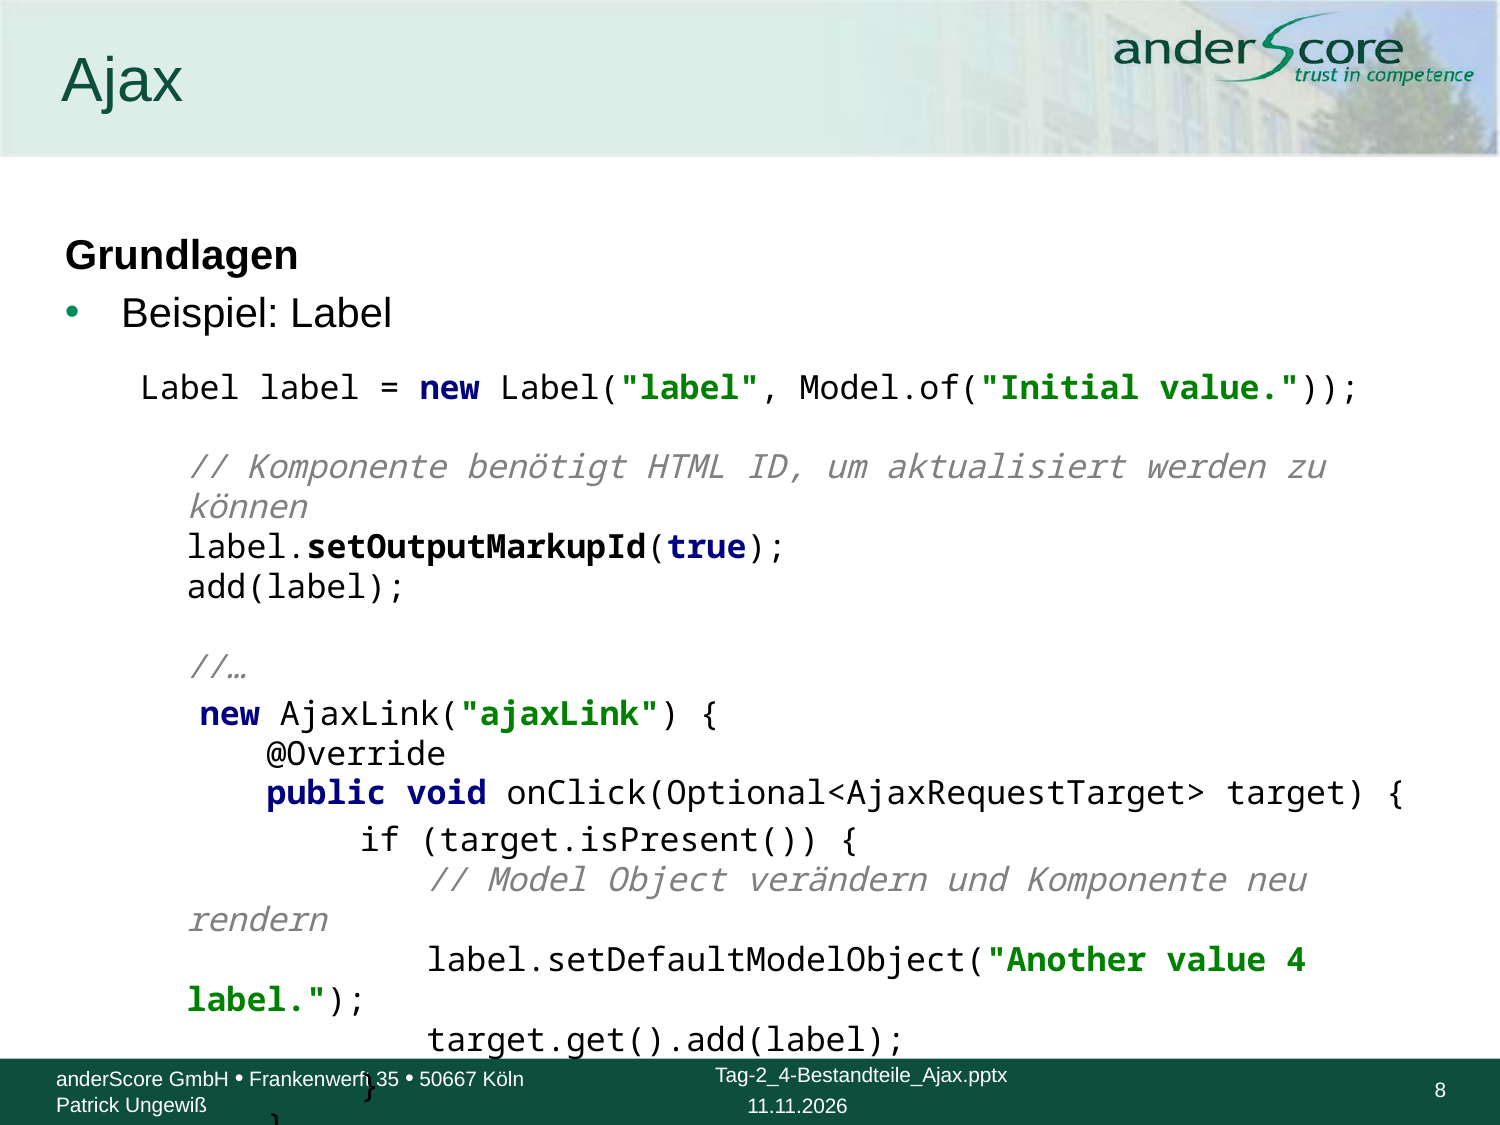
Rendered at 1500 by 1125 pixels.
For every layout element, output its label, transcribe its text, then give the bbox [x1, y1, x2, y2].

title Ajax [46, 23, 975, 140]
picture [0, 0, 1500, 157]
list Grundlagen Beispiel: Label Label label = new Label("label", Model.of("Initial value.")); // Komponente benötigt HTML ID, um aktualisiert werden zu können label.setOutputMarkupId(true); add(label); //… new AjaxLink("ajaxLink") { @Override public void onClick(Optional<AjaxRequestTarget> target) { if (target.isPresent()) { // Model Object verändern und Komponente neu rendern label.setDefaultModelObject("Another value 4 label."); target.get().add(label); } } }; [49, 219, 1460, 1012]
